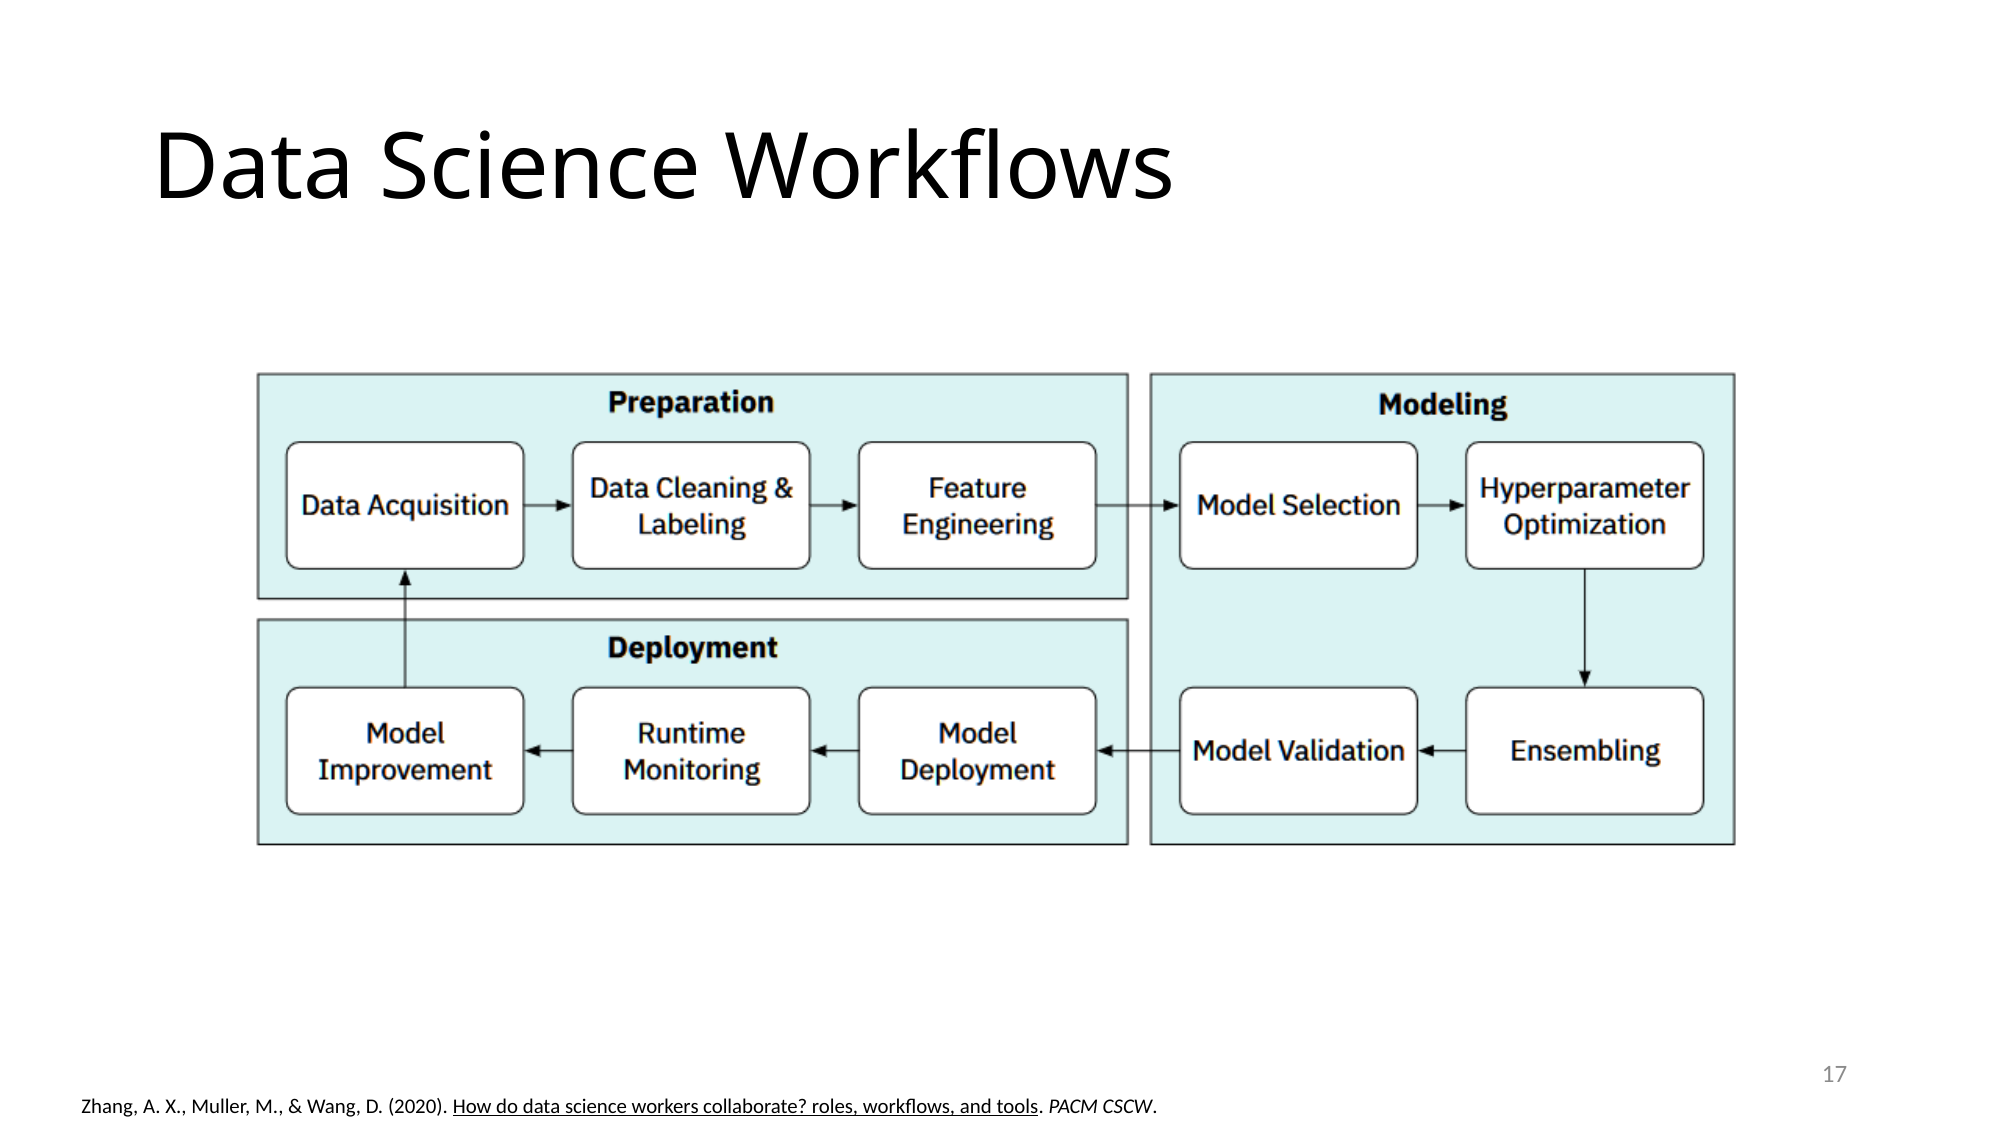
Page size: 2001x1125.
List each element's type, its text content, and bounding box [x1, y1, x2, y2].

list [249, 358, 1750, 859]
slide_number 17 [1412, 1042, 1863, 1103]
title Data Science Workflows [137, 59, 1863, 278]
text_box Zhang, A. X., Muller, M., & Wang, D. (2020). How do data science workers collaborate? roles, workflows, and tools. PACM CSCW. [66, 1084, 1173, 1125]
